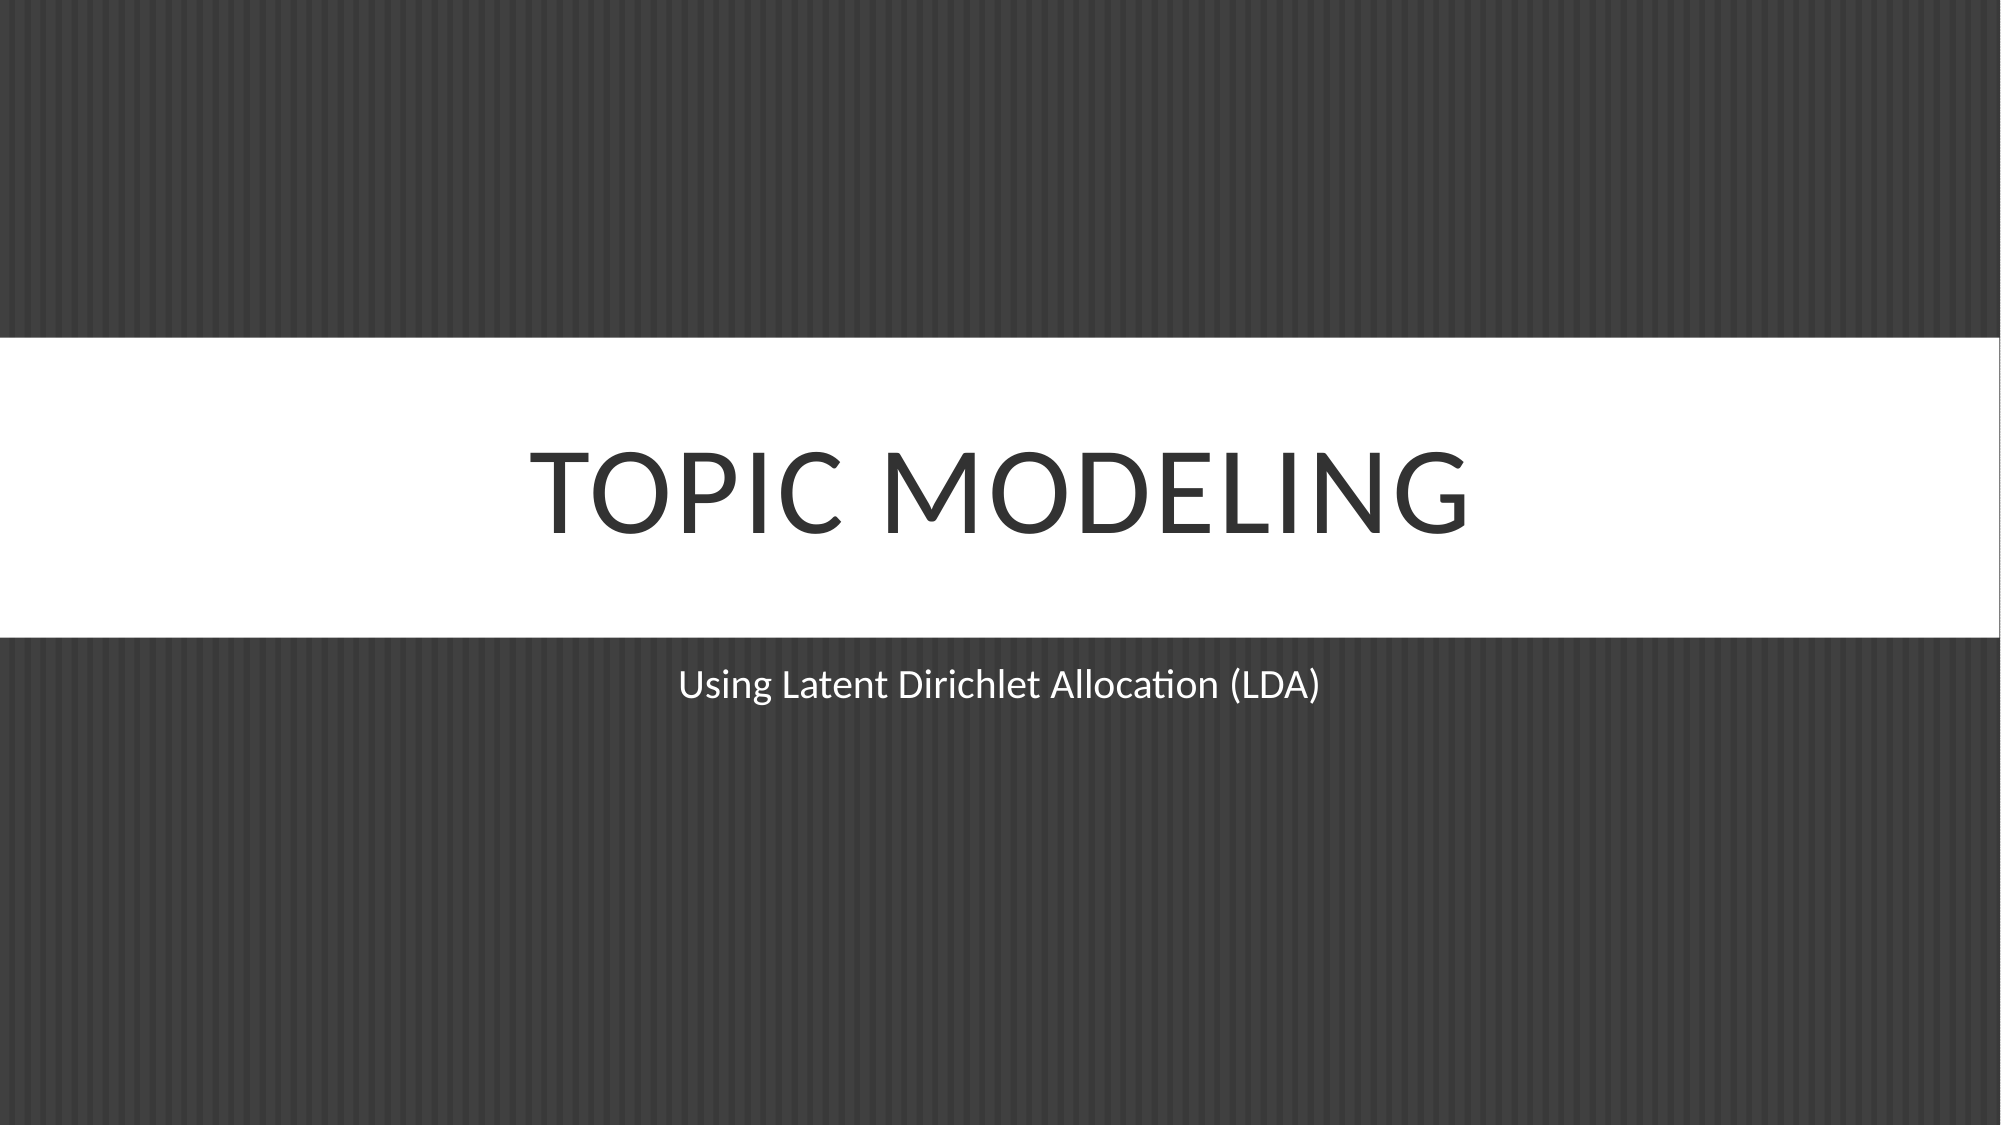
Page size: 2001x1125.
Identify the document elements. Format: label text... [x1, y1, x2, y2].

title Topic Modeling [60, 355, 1942, 641]
subtitle Using Latent Dirichlet Allocation (LDA) [249, 655, 1750, 871]
